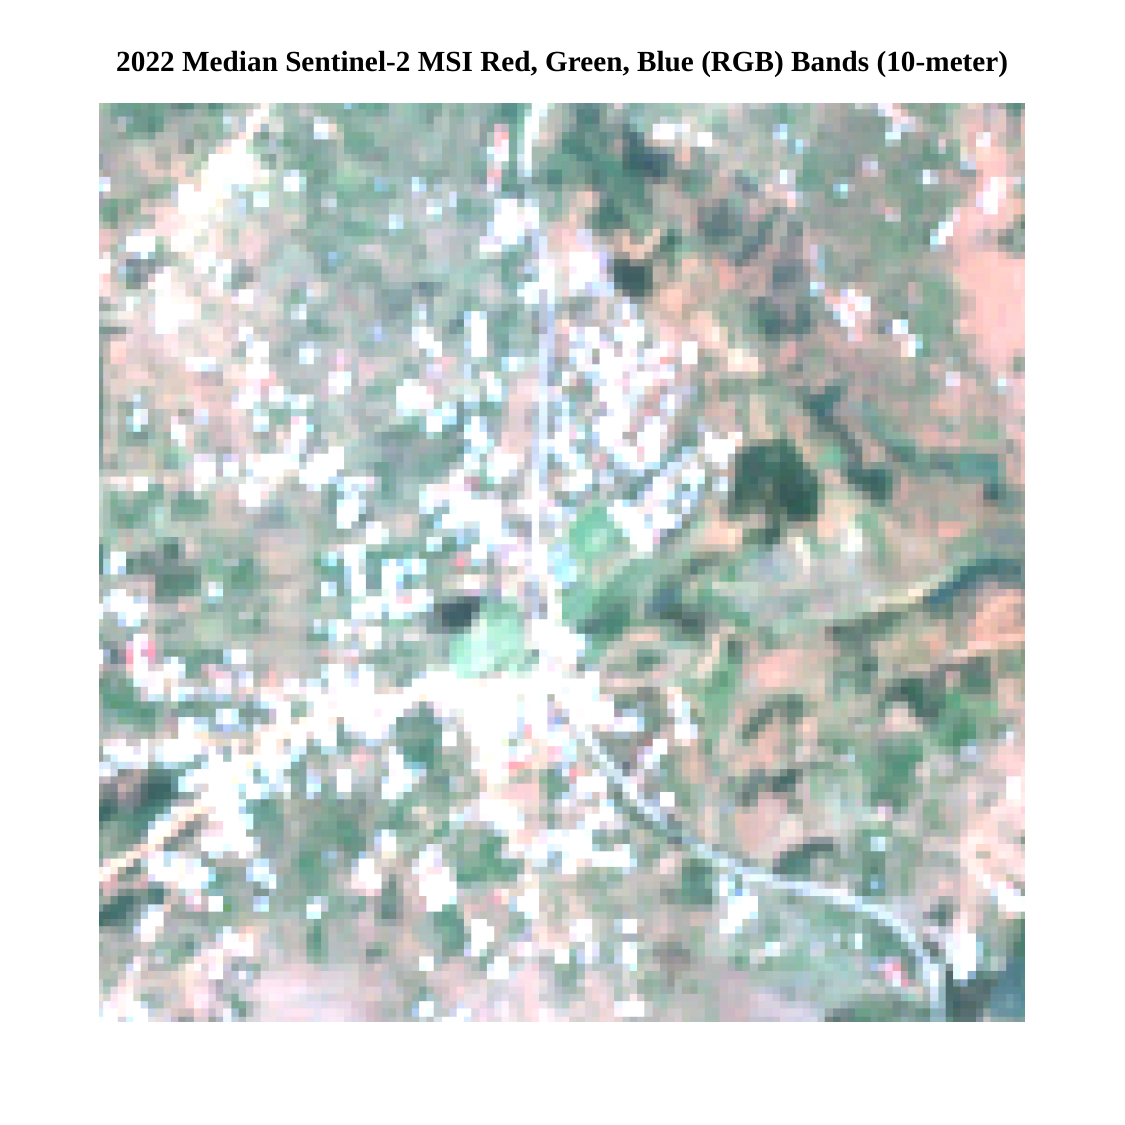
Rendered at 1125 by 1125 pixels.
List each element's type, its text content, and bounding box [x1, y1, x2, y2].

picture [99, 102, 1026, 1023]
text_box 2022 Median Sentinel-2 MSI Red, Green, Blue (RGB) Bands (10-meter) [0, 20, 1125, 85]
